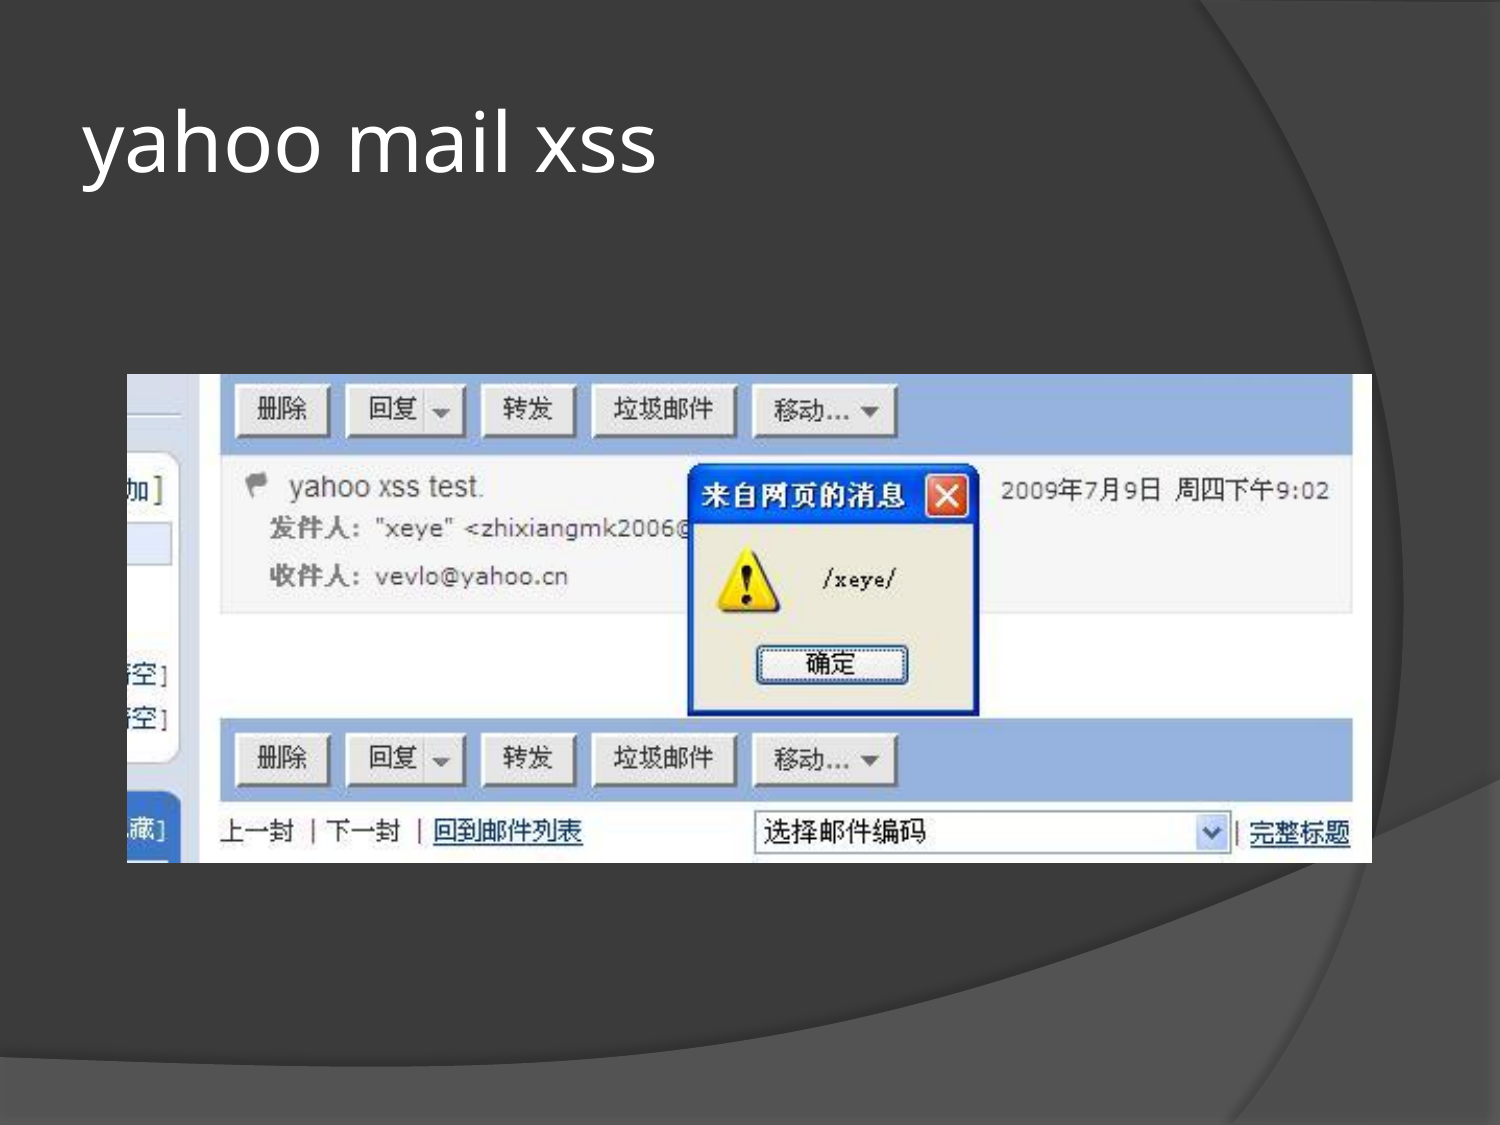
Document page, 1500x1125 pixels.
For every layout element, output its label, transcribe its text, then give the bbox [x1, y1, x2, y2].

picture [126, 374, 1372, 863]
title yahoo mail xss [75, 45, 1300, 233]
